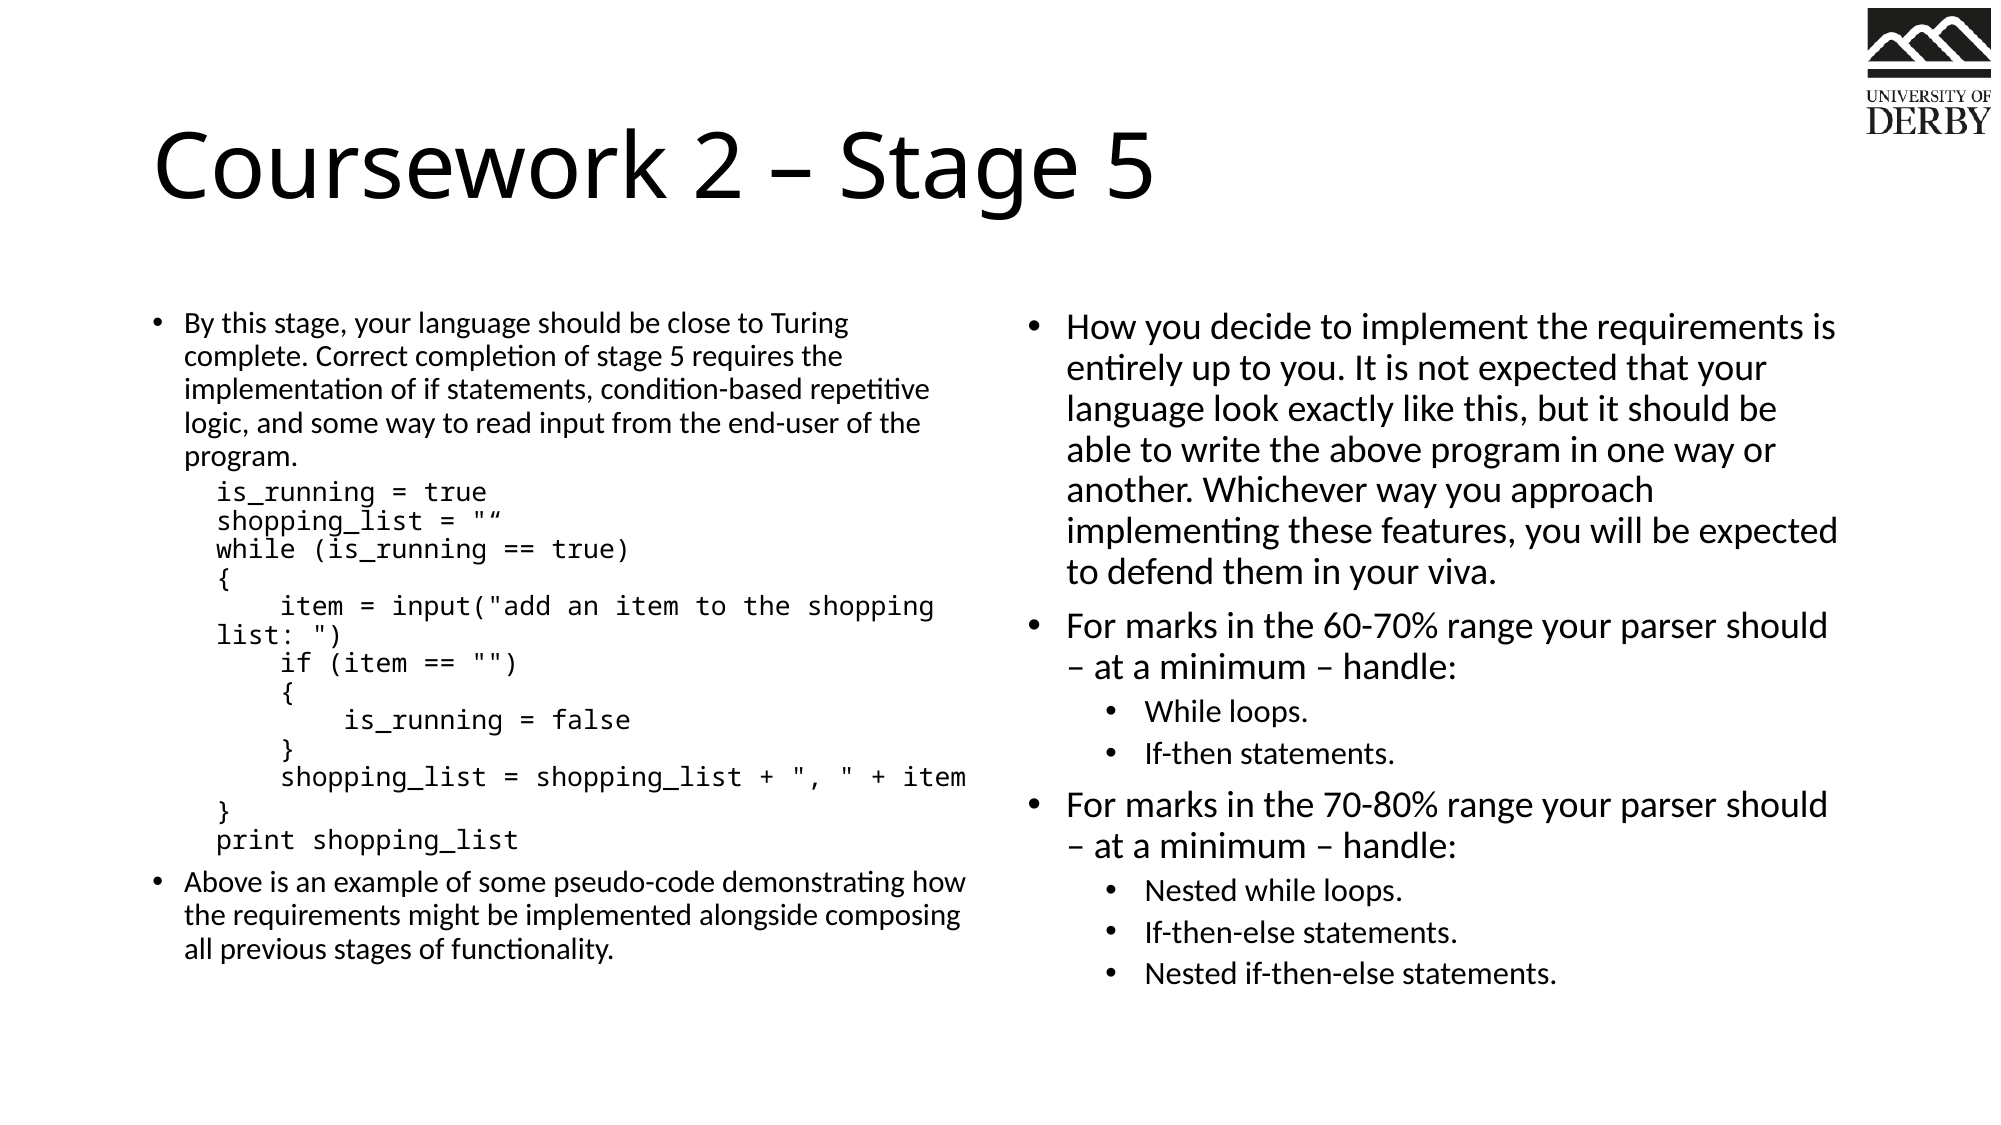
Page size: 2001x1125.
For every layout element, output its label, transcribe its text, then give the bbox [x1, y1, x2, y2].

list How you decide to implement the requirements is entirely up to you. It is not expected that your language look exactly like this, but it should be able to write the above program in one way or another. Whichever way you approach implementing these features, you will be expected to defend them in your viva. For marks in the 60-70% range your parser should – at a minimum – handle: While loops. If-then statements. For marks in the 70-80% range your parser should – at a minimum – handle: Nested while loops. If-then-else statements. Nested if-then-else statements. [1012, 299, 1863, 1014]
title Coursework 2 – Stage 5 [137, 59, 1863, 278]
picture [1866, 8, 1991, 134]
list By this stage, your language should be close to Turing complete. Correct completion of stage 5 requires the implementation of if statements, condition-based repetitive logic, and some way to read input from the end-user of the program. is_running = true shopping_list = "“ while (is_running == true) { item = input("add an item to the shopping list: ") if (item == "") { is_running = false } shopping_list = shopping_list + ", " + item } print shopping_list Above is an example of some pseudo-code demonstrating how the requirements might be implemented alongside composing all previous stages of functionality. [137, 299, 988, 1014]
